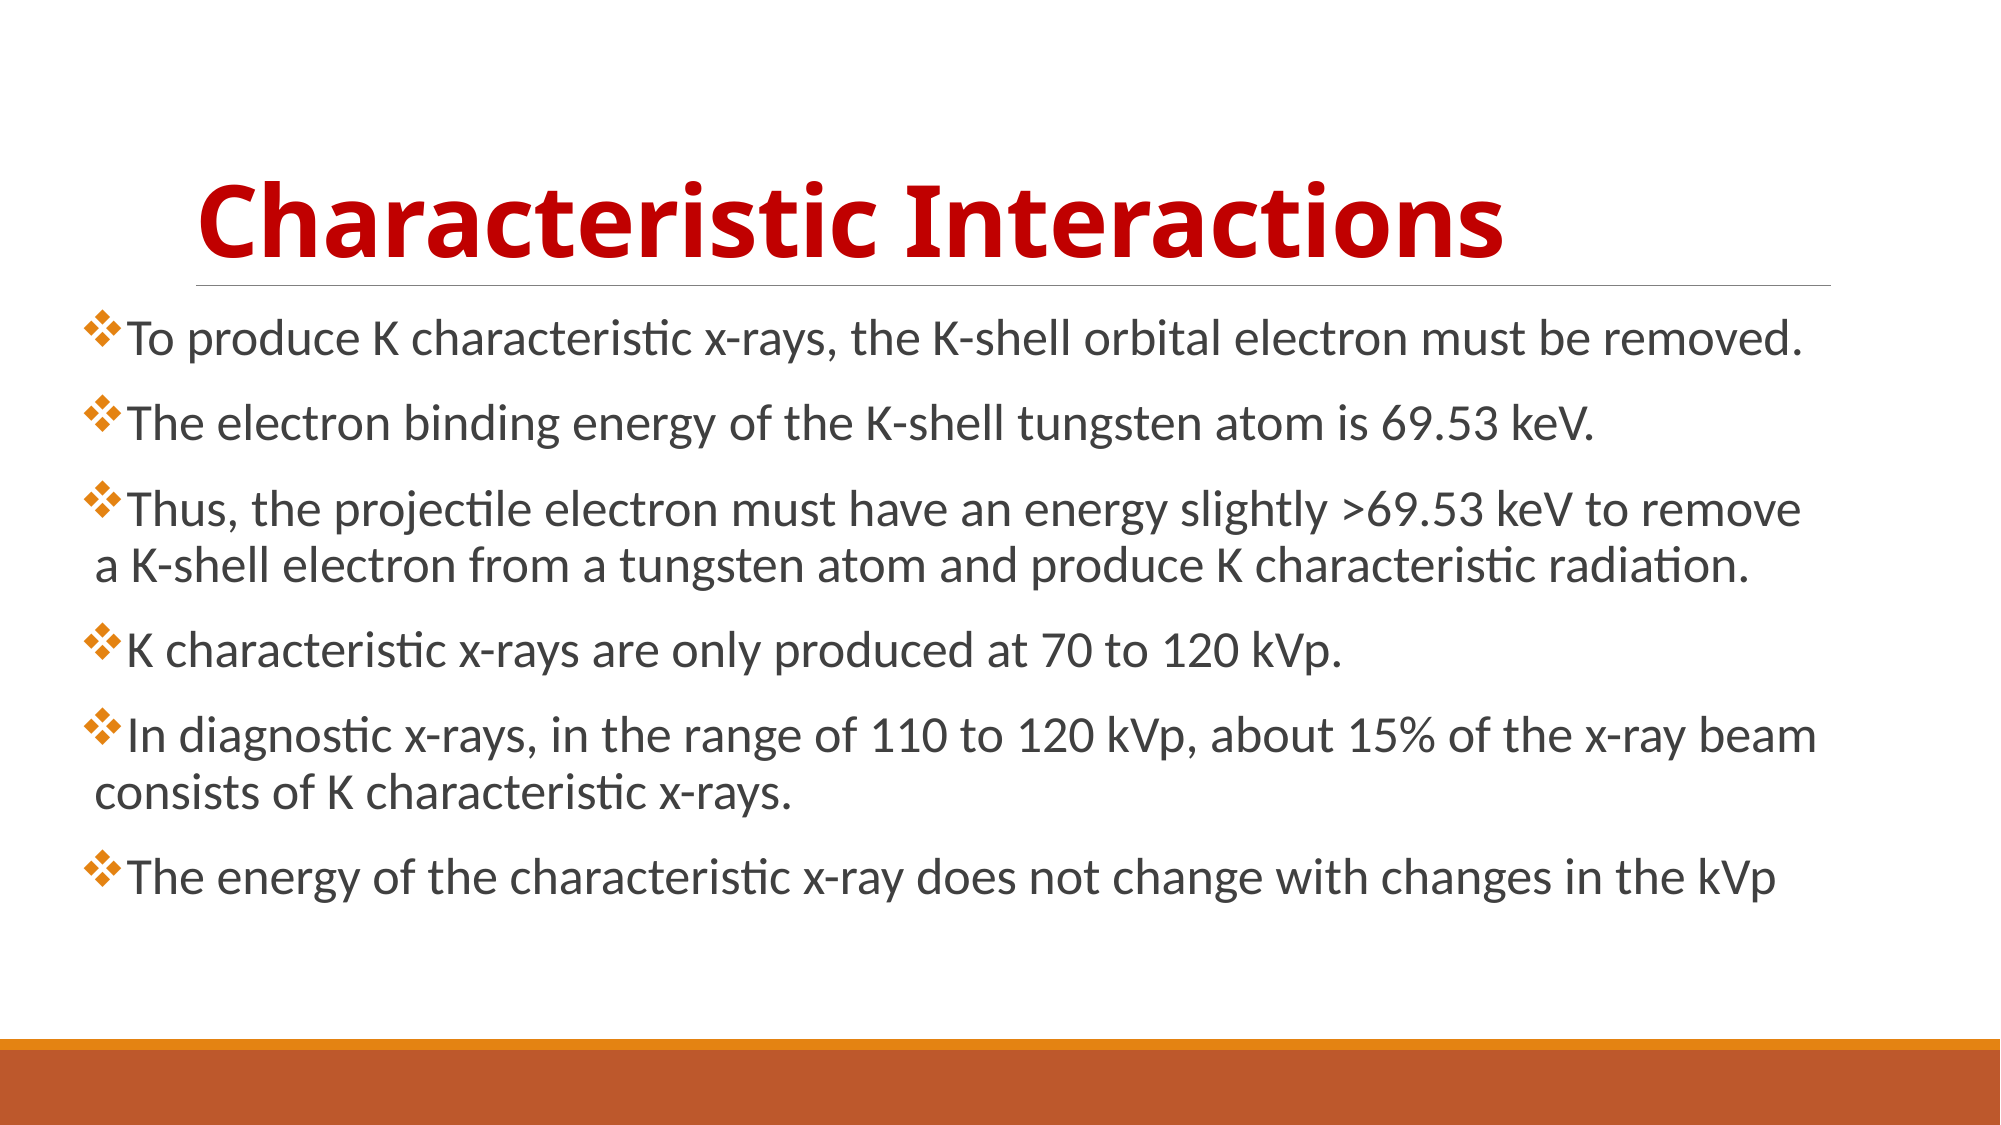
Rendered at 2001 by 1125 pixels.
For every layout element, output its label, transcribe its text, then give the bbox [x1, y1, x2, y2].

title Characteristic Interactions [180, 47, 1830, 285]
list To produce K characteristic x-rays, the K-shell orbital electron must be removed. The electron binding energy of the K-shell tungsten atom is 69.53 keV. Thus, the projectile electron must have an energy slightly >69.53 keV to remove a K-shell electron from a tungsten atom and produce K characteristic radiation. K characteristic x-rays are only produced at 70 to 120 kVp. In diagnostic x-rays, in the range of 110 to 120 kVp, about 15% of the x-ray beam consists of K characteristic x-rays. The energy of the characteristic x-ray does not change with changes in the kVp [79, 302, 1830, 963]
